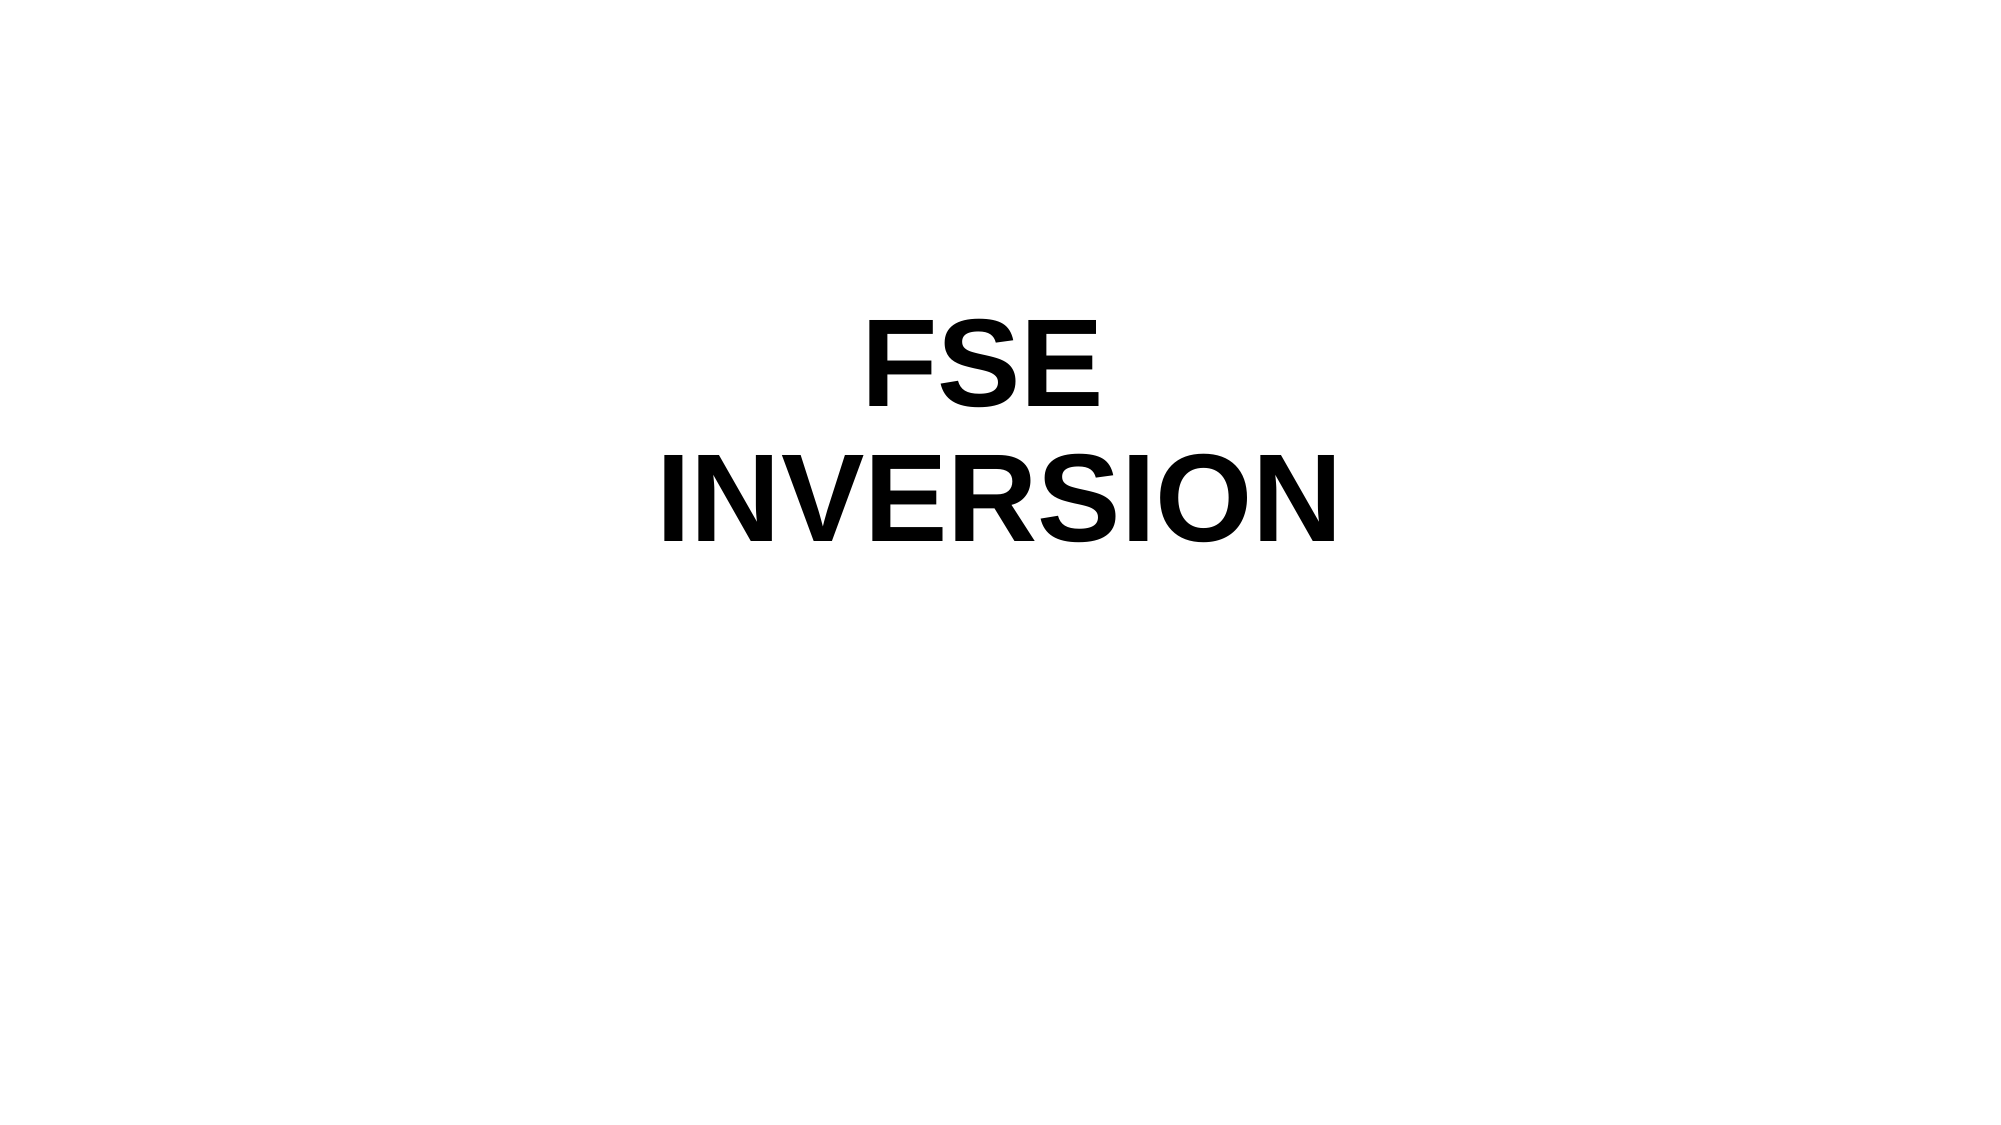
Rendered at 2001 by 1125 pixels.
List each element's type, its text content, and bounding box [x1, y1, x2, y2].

title FSE INVERSION [249, 184, 1750, 576]
